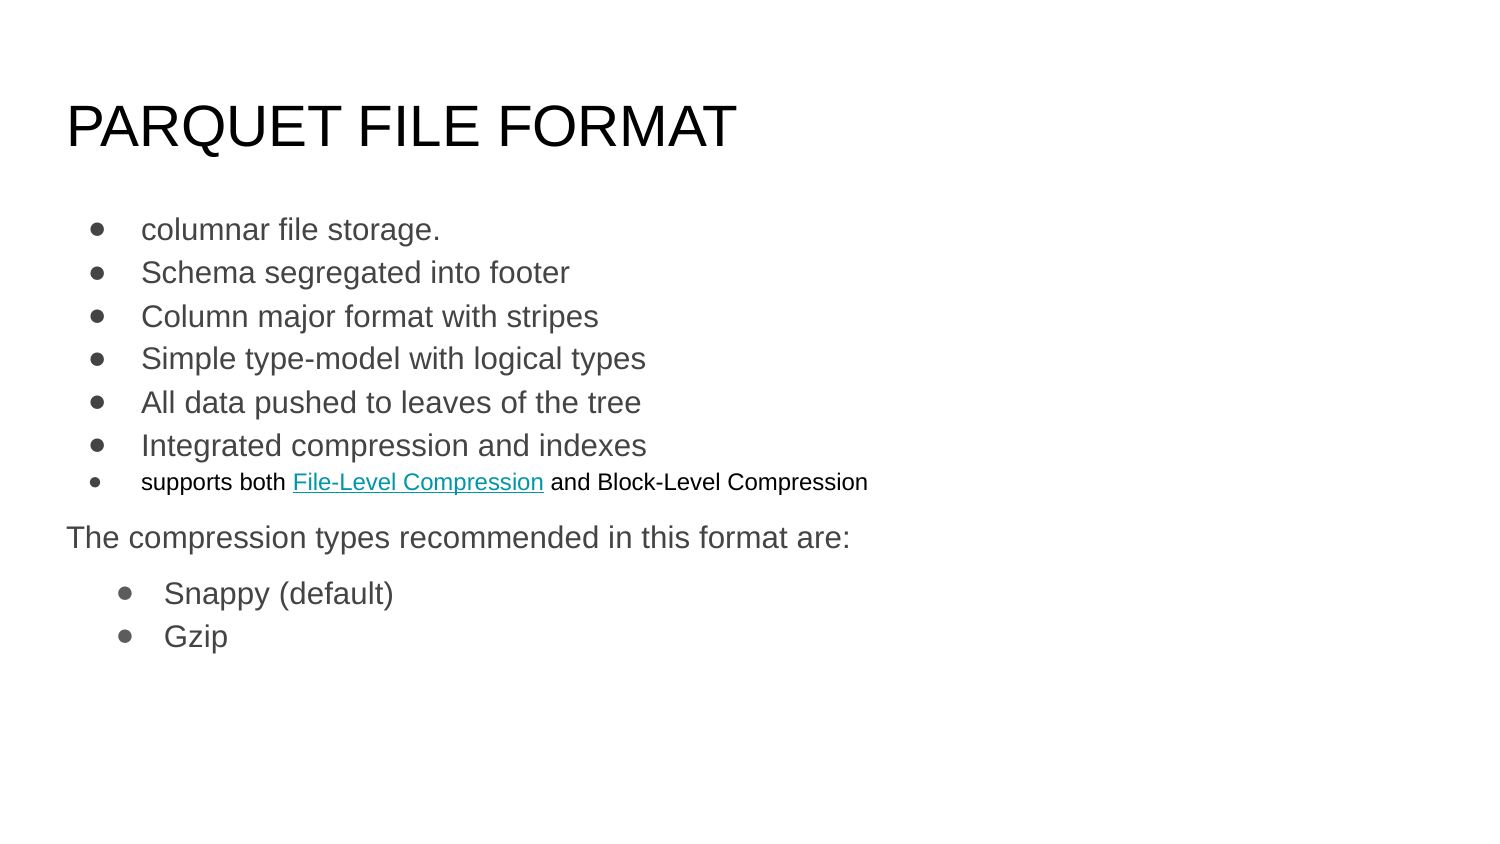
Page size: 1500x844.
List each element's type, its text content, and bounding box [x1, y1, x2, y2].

list columnar file storage. Schema segregated into footer Column major format with stripes Simple type-model with logical types All data pushed to leaves of the tree Integrated compression and indexes supports both File-Level Compression and Block-Level Compression The compression types recommended in this format are: Snappy (default) Gzip [51, 189, 1449, 750]
title PARQUET FILE FORMAT [51, 72, 1449, 167]
